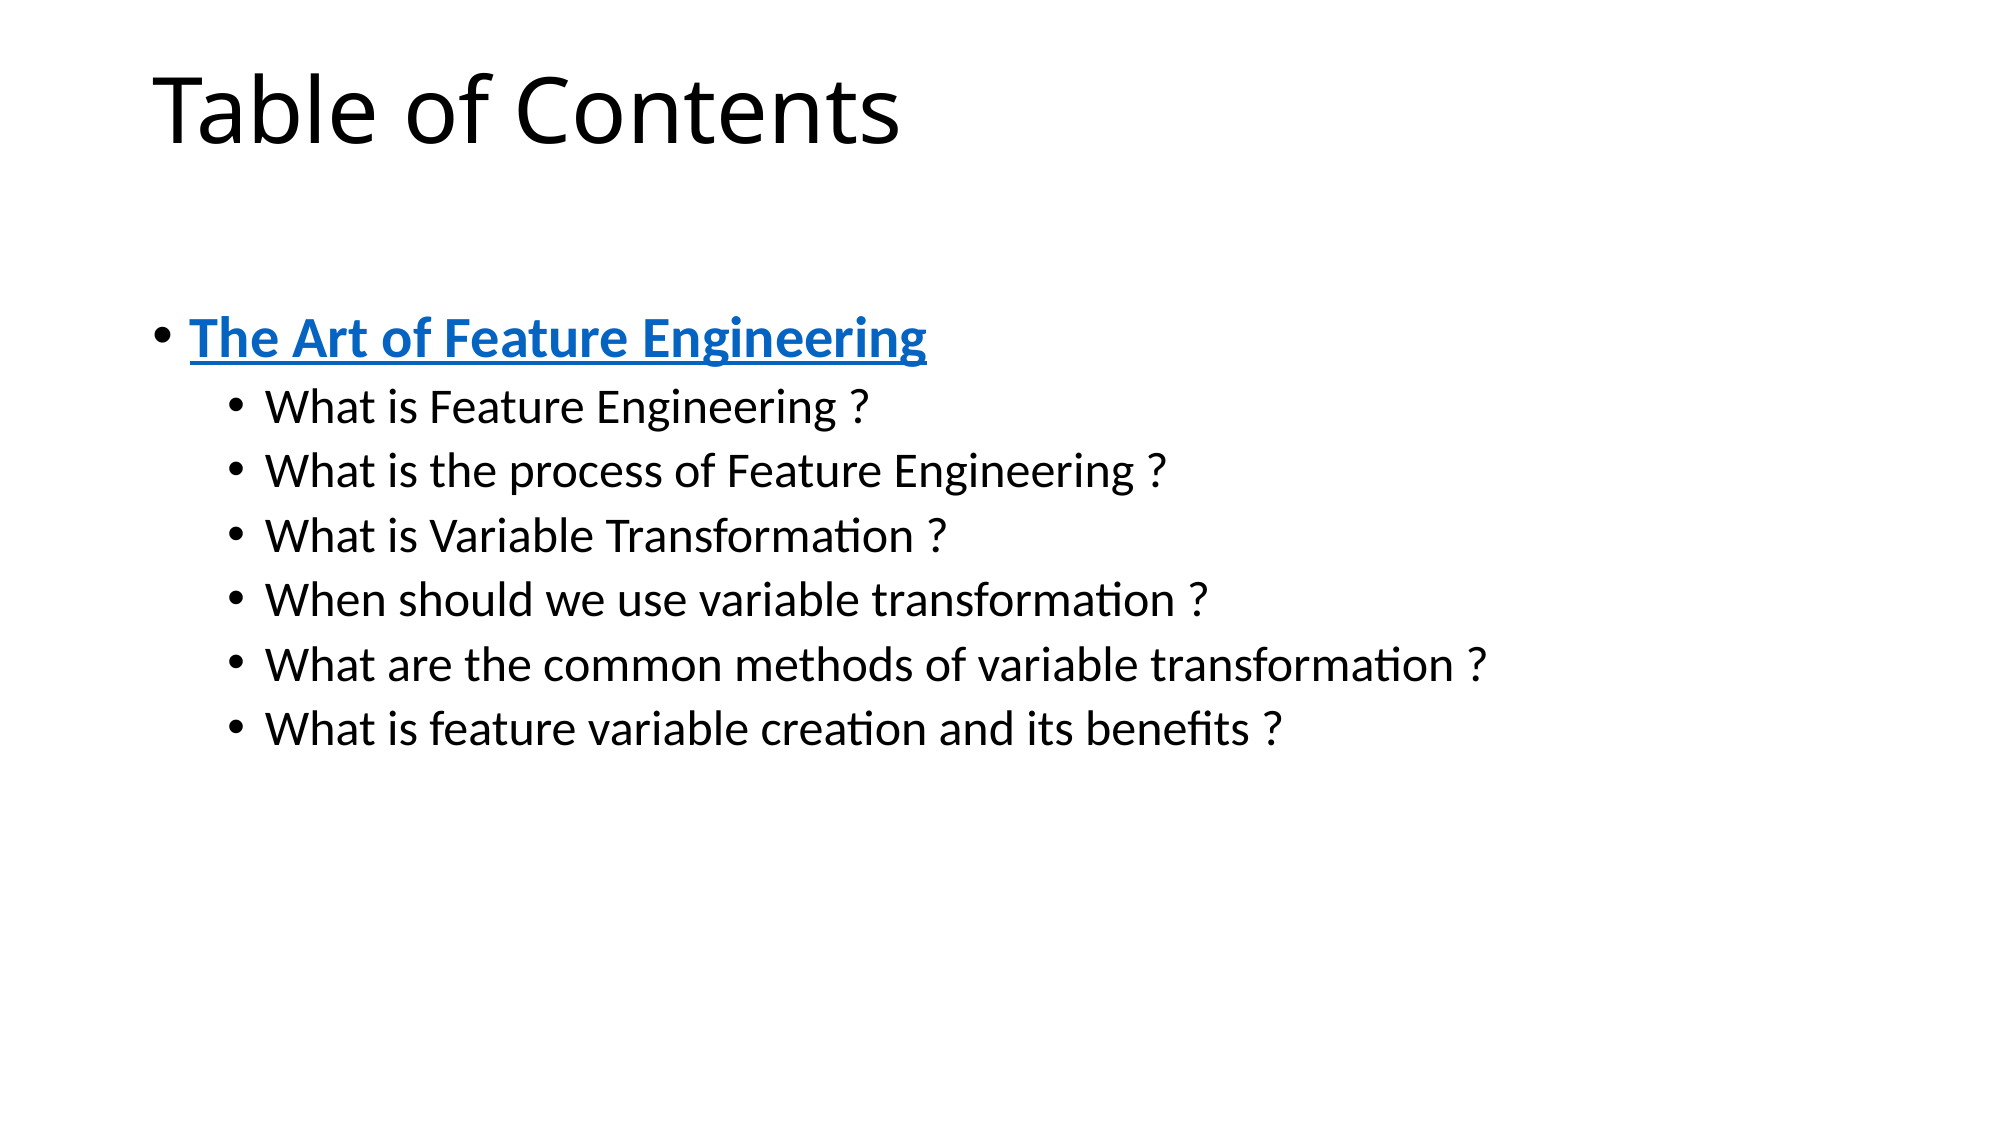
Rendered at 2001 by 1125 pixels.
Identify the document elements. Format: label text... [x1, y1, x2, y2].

list The Art of Feature Engineering What is Feature Engineering ? What is the process of Feature Engineering ? What is Variable Transformation ? When should we use variable transformation ? What are the common methods of variable transformation ? What is feature variable creation and its benefits ? [137, 299, 1863, 1014]
title Table of Contents [137, 59, 1863, 278]
